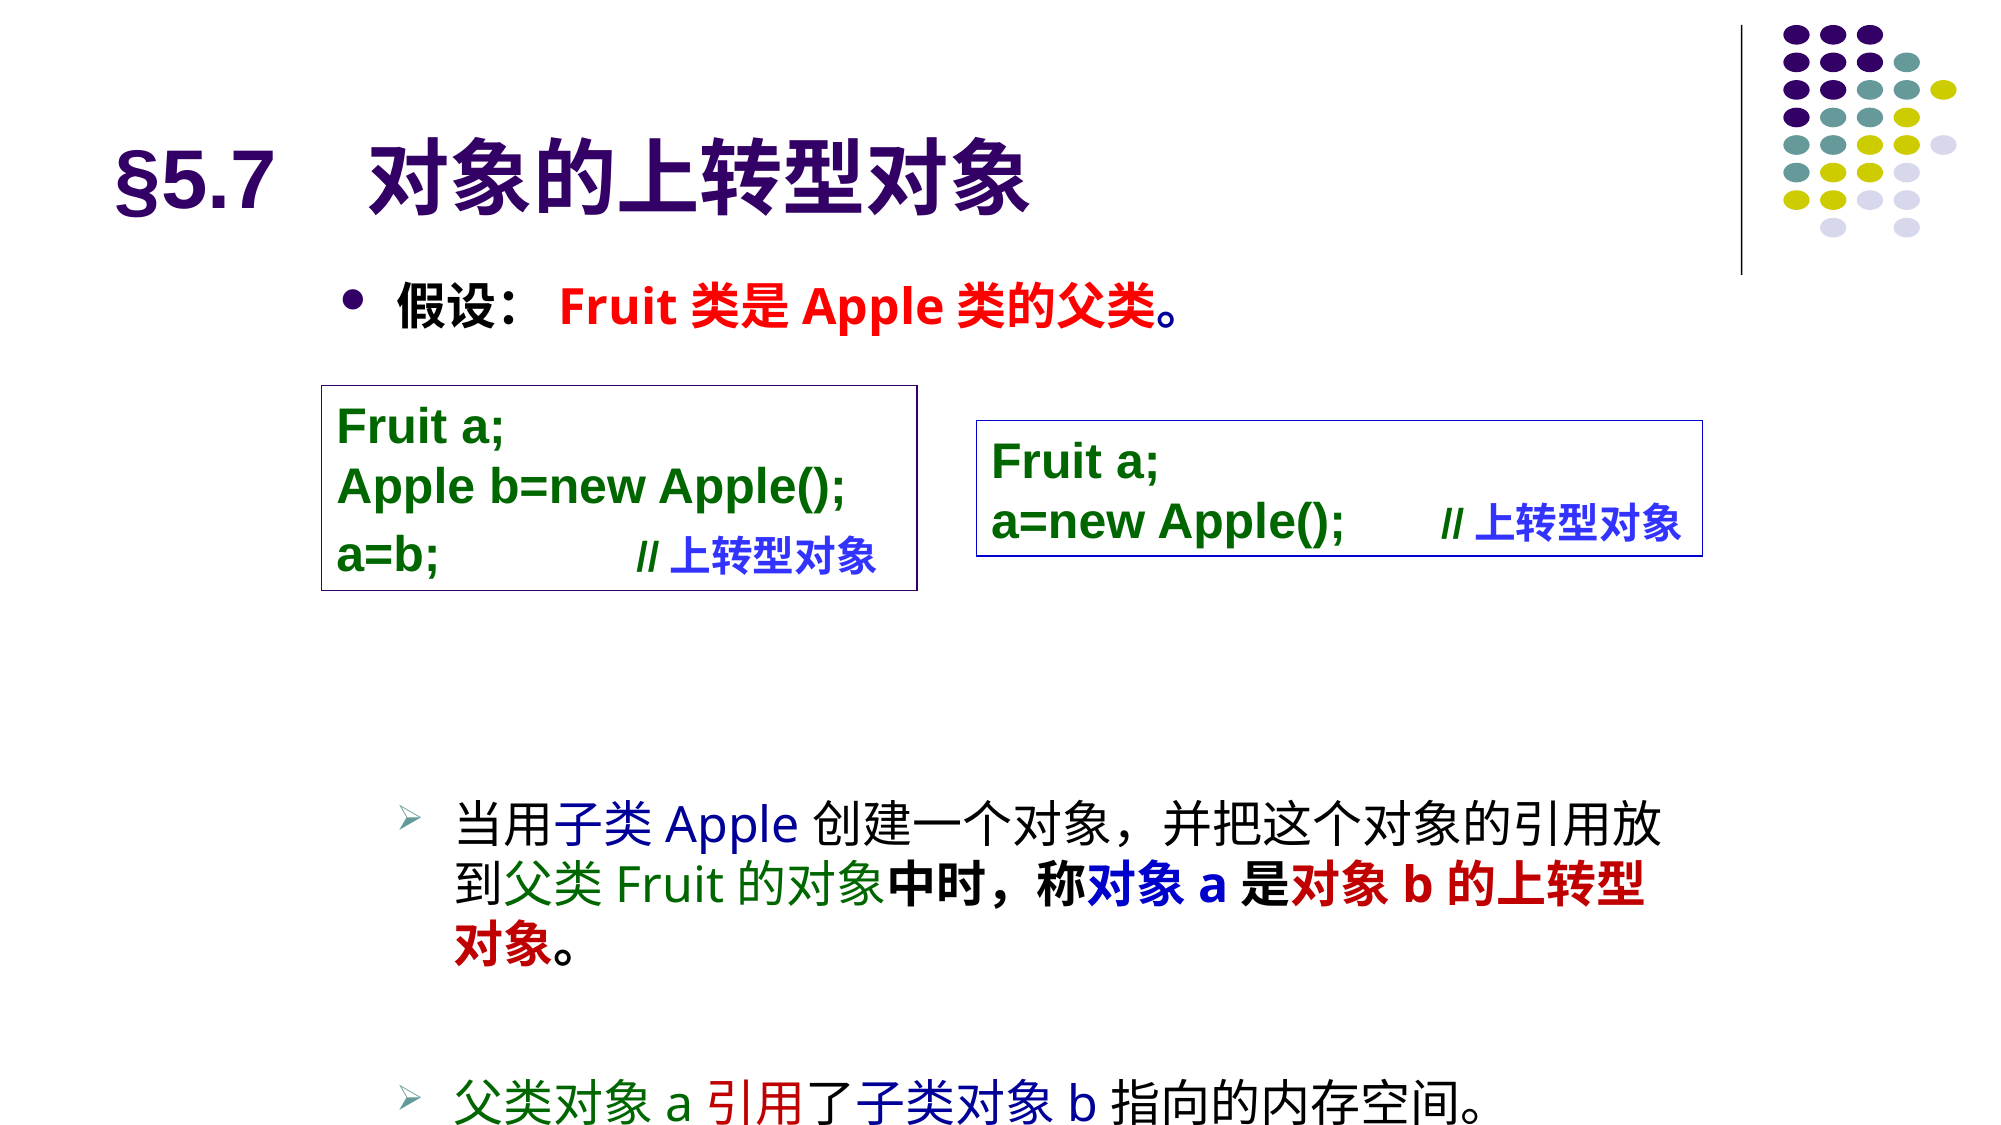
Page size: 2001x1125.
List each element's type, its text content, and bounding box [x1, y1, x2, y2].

list 假设：Fruit类是Apple类的父类。 当用子类Apple创建一个对象，并把这个对象的引用放到父类Fruit的对象中时，称对象a是对象b的上转型对象。 父类对象a引用了子类对象b指向的内存空间。 [324, 266, 1686, 1006]
title §5.7 对象的上转型对象 [99, 19, 1751, 233]
slide_number [1433, 1024, 1901, 1101]
text_box Fruit a; a=new Apple(); //上转型对象 [976, 420, 1703, 557]
text_box Fruit a; Apple b=new Apple(); a=b; //上转型对象 [321, 385, 918, 591]
